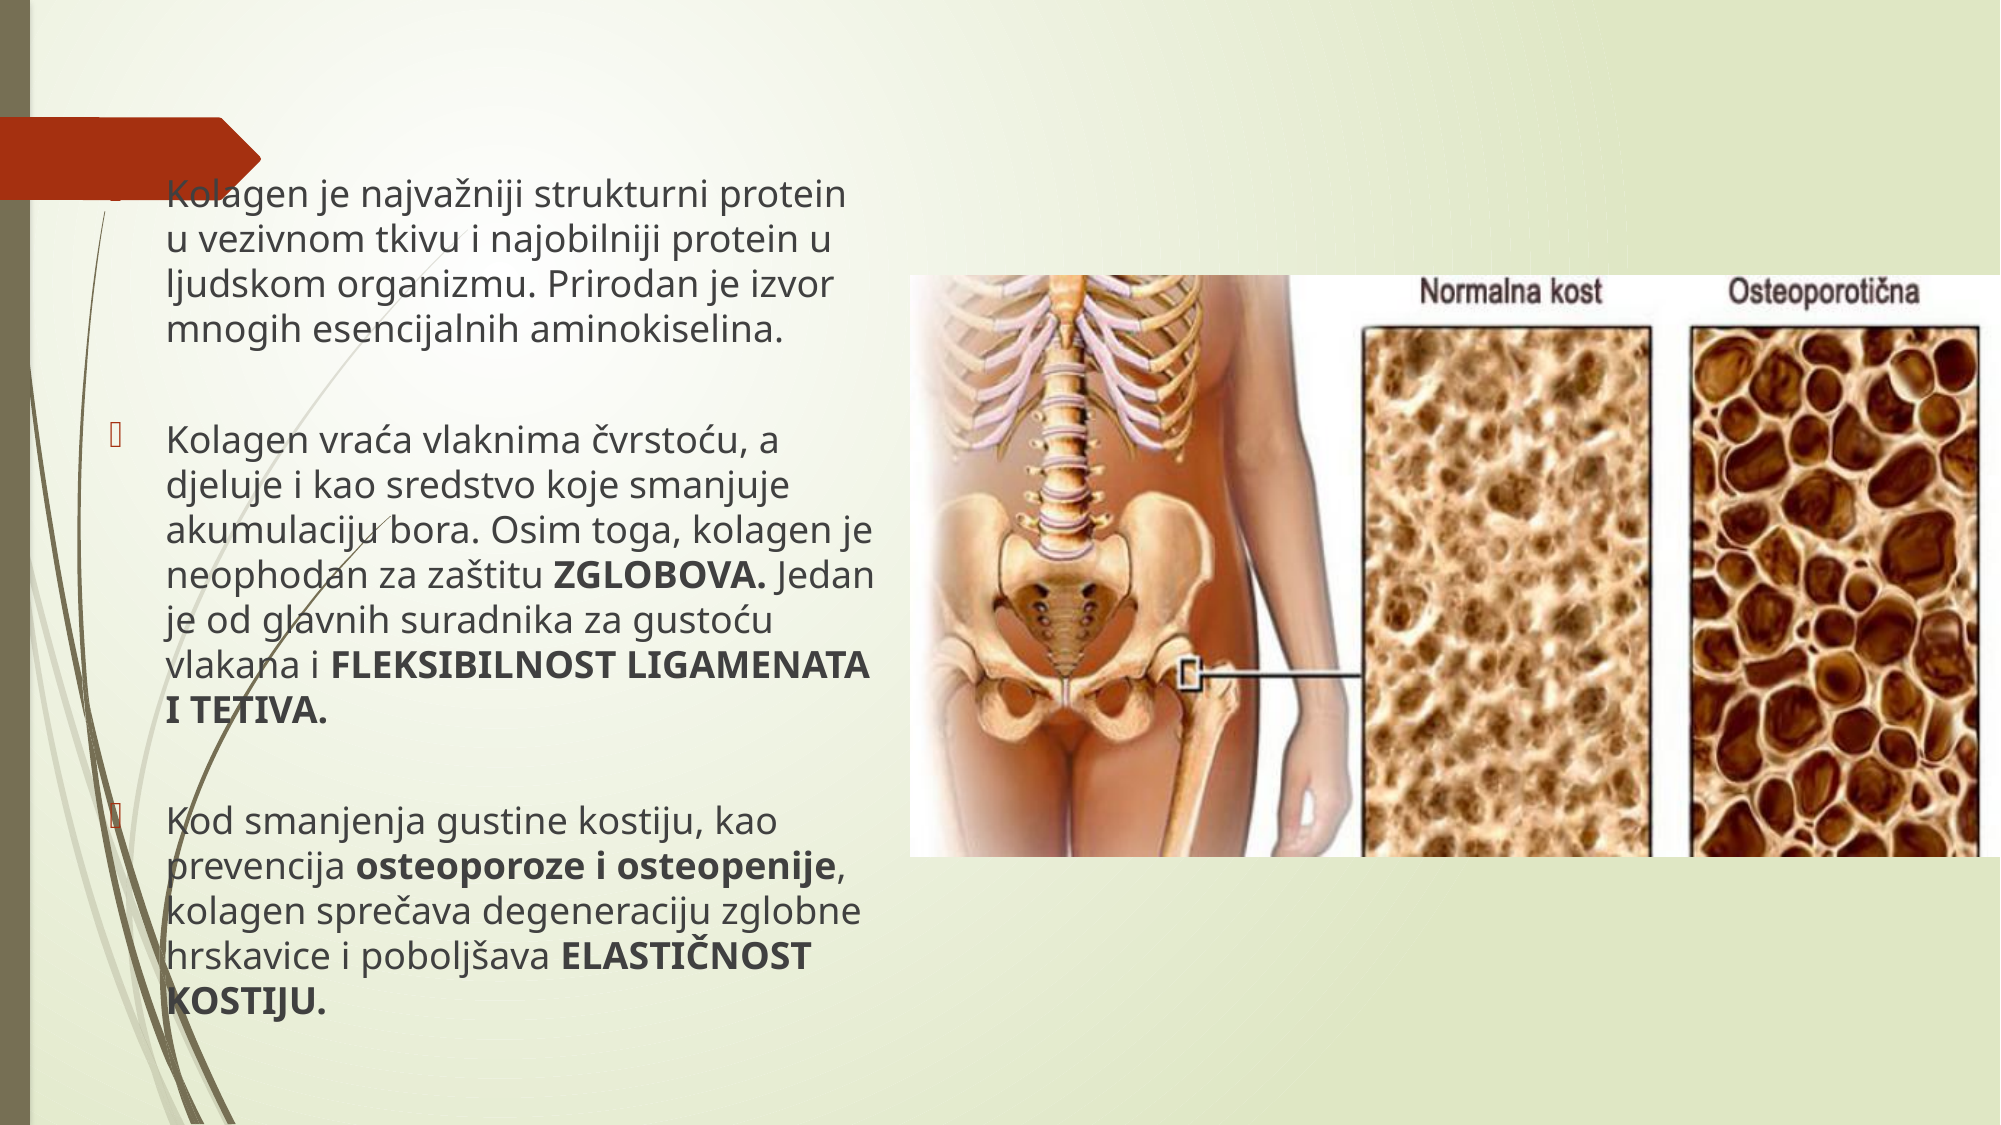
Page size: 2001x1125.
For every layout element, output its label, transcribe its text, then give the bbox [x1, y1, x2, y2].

picture [909, 274, 2000, 857]
list Kolagen je najvažniji strukturni protein u vezivnom tkivu i najobilniji protein u ljudskom organizmu. Prirodan je izvor mnogih esencijalnih aminokiselina. Kolagen vraća vlaknima čvrstoću, a djeluje i kao sredstvo koje smanjuje akumulaciju bora. Osim toga, kolagen je neophodan za zaštitu ZGLOBOVA. Jedan je od glavnih suradnika za gustoću vlakana i FLEKSIBILNOST LIGAMENATA I TETIVA. Kod smanjenja gustine kostiju, kao prevencija osteoporoze i osteo­penije, kolagen sprečava dege­neraciju zglobne hrska­vice i poboljšava ELASTIČNOST KOSTIJU. [94, 162, 892, 1099]
